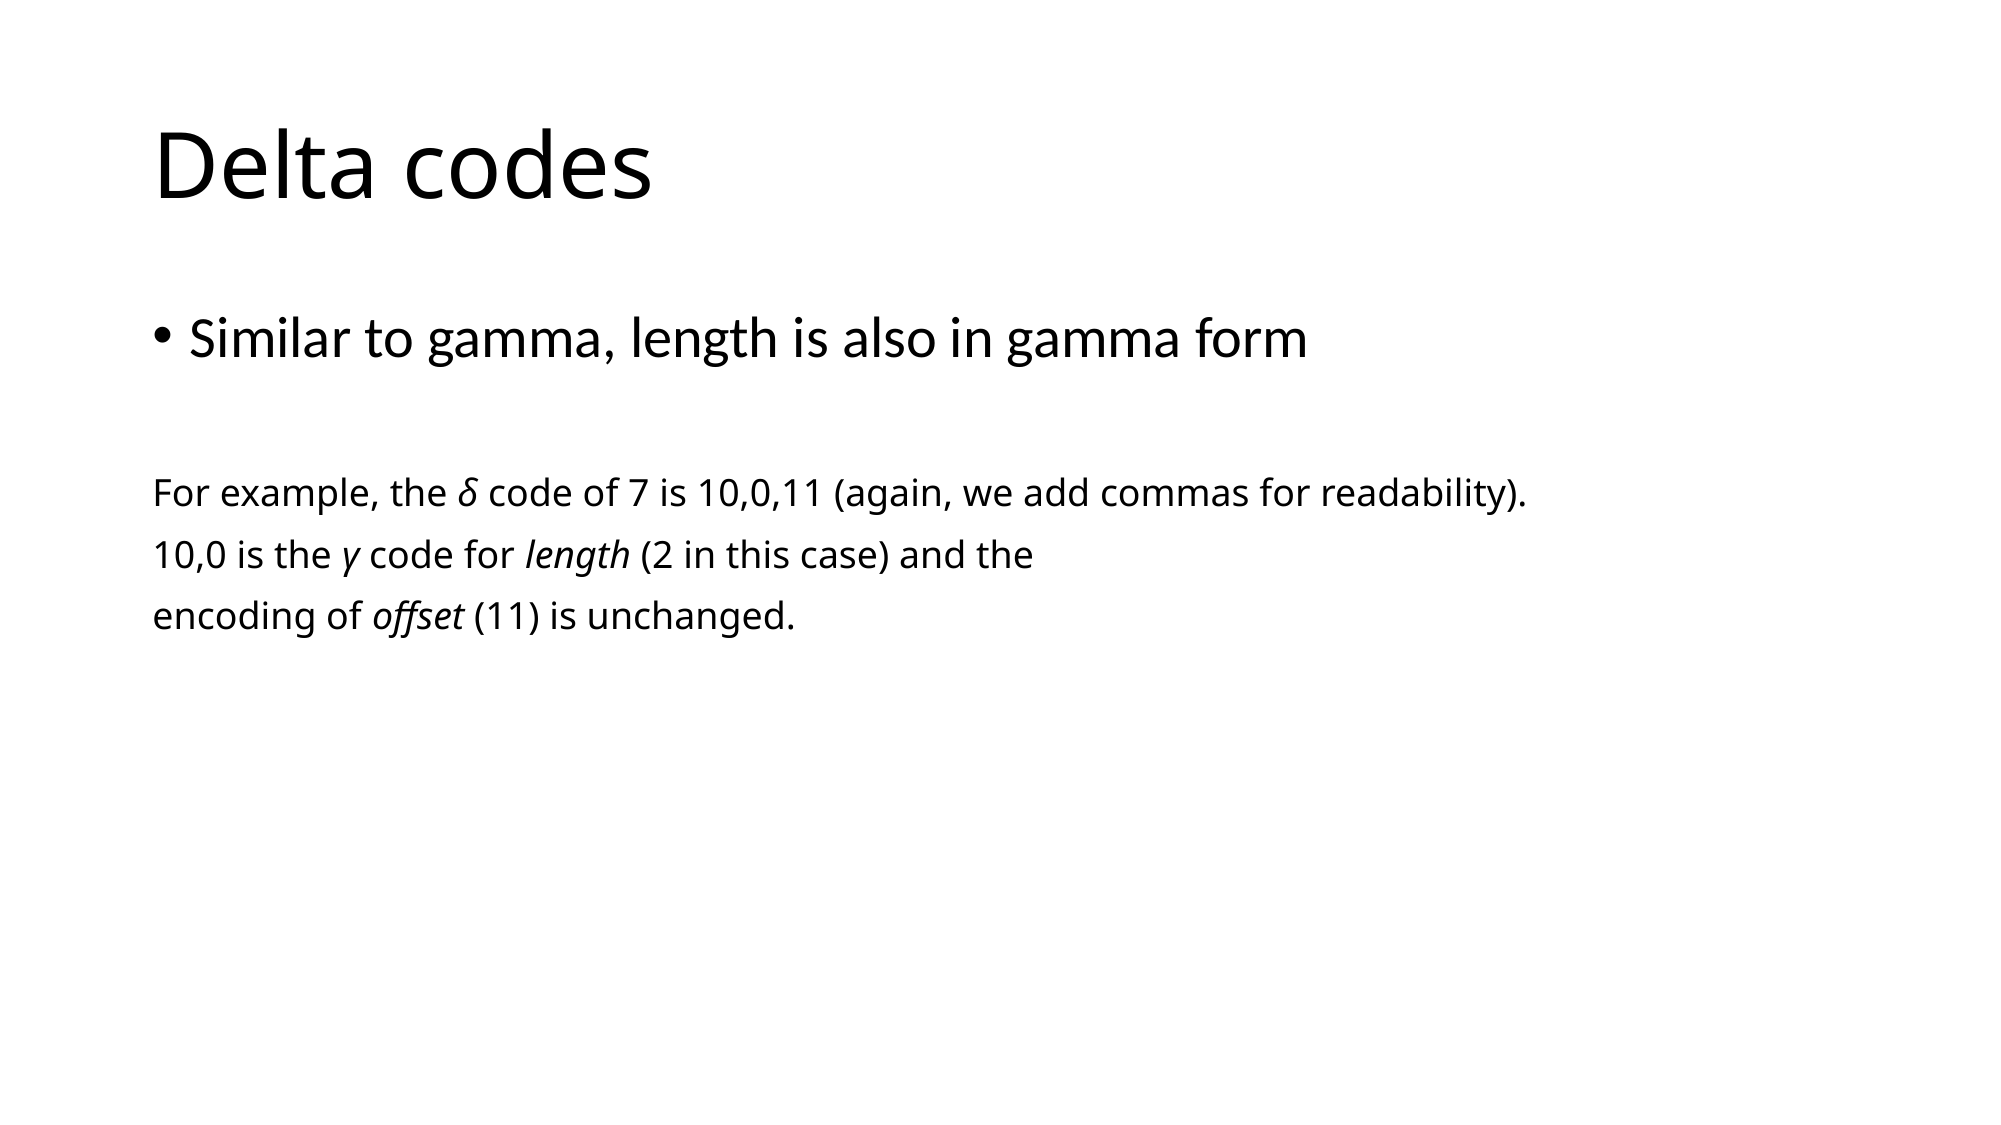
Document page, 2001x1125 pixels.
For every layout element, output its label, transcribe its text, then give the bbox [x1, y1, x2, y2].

title Delta codes [137, 59, 1863, 278]
list Similar to gamma, length is also in gamma form For example, the δ code of 7 is 10,0,11 (again, we add commas for readability). 10,0 is the γ code for length (2 in this case) and the encoding of offset (11) is unchanged. [137, 299, 1863, 1014]
